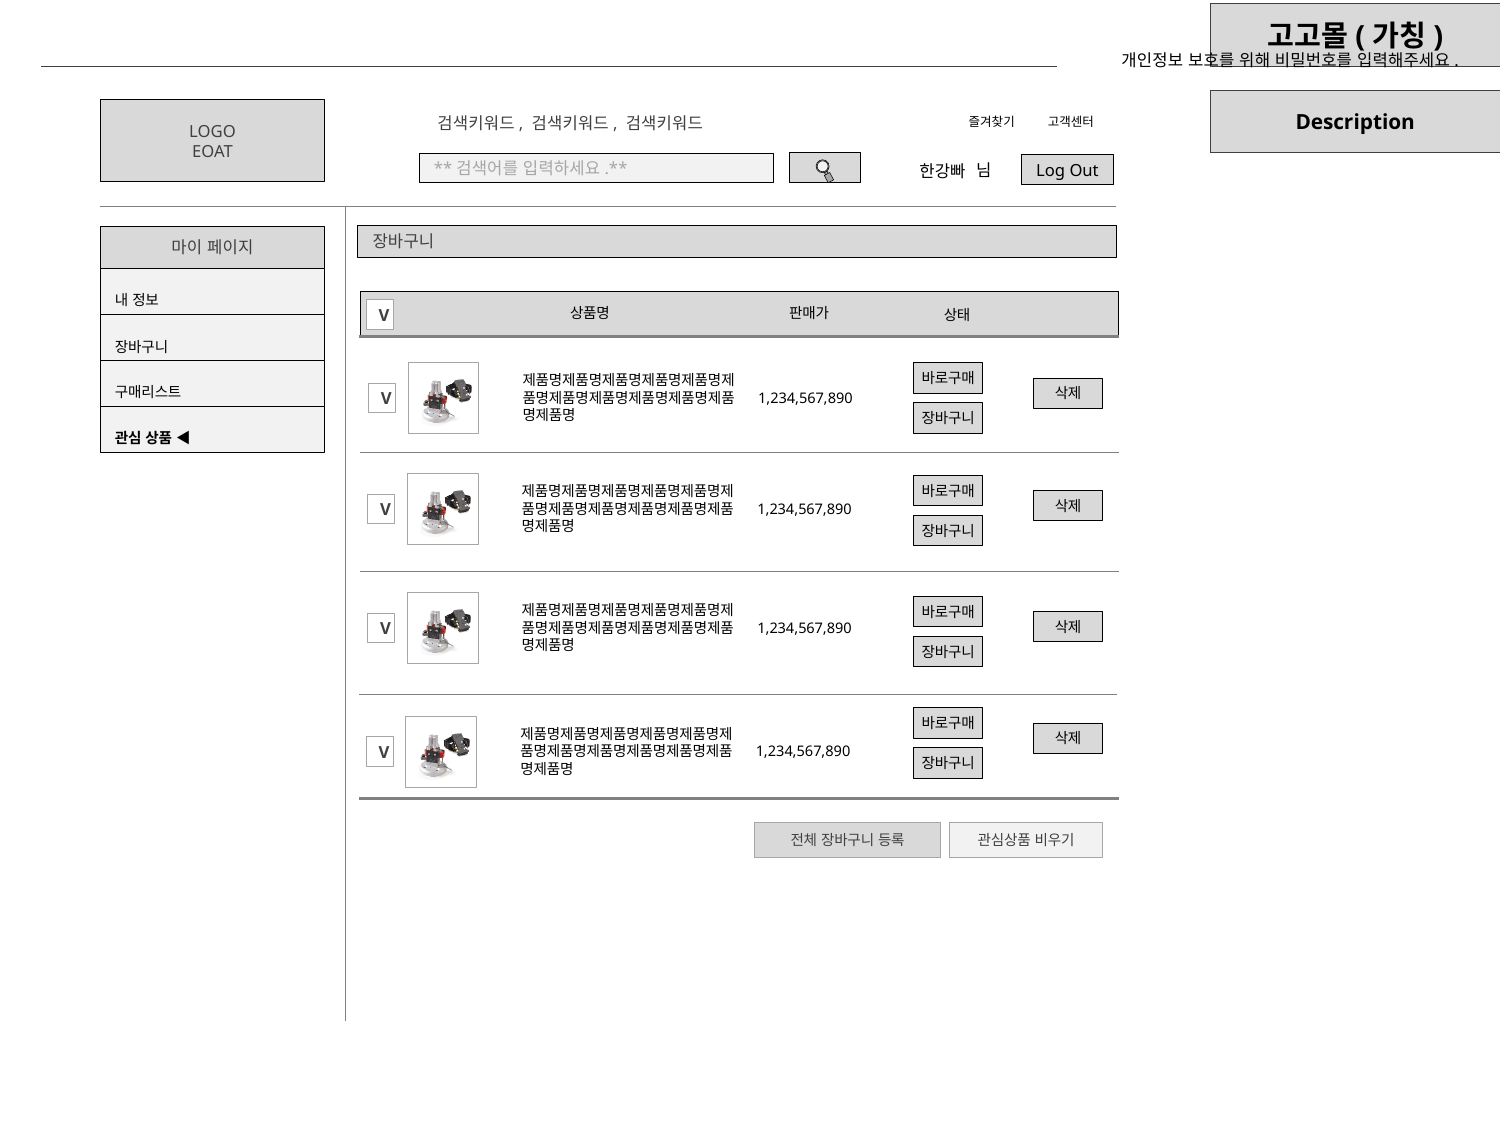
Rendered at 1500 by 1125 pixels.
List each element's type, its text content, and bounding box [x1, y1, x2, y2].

text_box 관심상품 비우기 [947, 820, 1104, 860]
text_box V [366, 381, 398, 414]
text_box 제품명제품명제품명제품명제품명제품명제품명제품명제품명제품명제품명제품명 [506, 474, 749, 543]
text_box 한강빠 [881, 153, 961, 188]
text_box 제품명제품명제품명제품명제품명제품명제품명제품명제품명제품명제품명제품명 [506, 593, 749, 661]
text_box 바로구매 [912, 473, 985, 508]
text_box 삭제 [1031, 488, 1104, 523]
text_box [406, 473, 479, 545]
text_box 구매리스트 [98, 358, 327, 404]
text_box 상품명 [548, 297, 631, 330]
text_box 상태 [915, 297, 998, 331]
text_box 삭제 [1031, 376, 1104, 410]
text_box 장바구니 [356, 223, 1118, 259]
text_box 고객센터 [1032, 106, 1109, 137]
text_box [407, 362, 480, 434]
text_box 장바구니 [98, 312, 327, 358]
text_box 제품명제품명제품명제품명제품명제품명제품명제품명제품명제품명제품명제품명 [507, 363, 750, 431]
text_box **검색어를 입력하세요.** [417, 152, 776, 185]
text_box 바로구매 [912, 706, 985, 740]
text_box 즐겨찾기 [953, 106, 1030, 137]
text_box V [364, 297, 395, 331]
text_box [789, 152, 861, 183]
text_box 장바구니 [912, 401, 985, 435]
text_box Log Out [1020, 152, 1115, 187]
text_box 장바구니 [912, 513, 985, 548]
text_box 제품명제품명제품명제품명제품명제품명제품명제품명제품명제품명제품명제품명 [505, 717, 748, 785]
text_box 삭제 [1031, 609, 1104, 644]
text_box LOGO EOAT [98, 97, 327, 184]
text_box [405, 715, 477, 788]
text_box 장바구니 [912, 634, 985, 669]
text_box 삭제 [1031, 721, 1104, 755]
text_box 마이 페이지 [98, 225, 327, 266]
text_box 검색키워드, 검색키워드, 검색키워드 [422, 105, 778, 140]
text_box 님 [961, 152, 1010, 188]
text_box 개인정보 보호를 위해 비밀번호를 입력해주세요. [1106, 42, 1474, 78]
text_box V [365, 611, 397, 645]
text_box 1,234,567,890 [738, 735, 866, 768]
text_box 1,234,567,890 [739, 611, 867, 644]
text_box 전체 장바구니 등록 [753, 820, 943, 860]
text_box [406, 592, 479, 664]
text_box 관심 상품 ◀ [98, 404, 327, 454]
text_box 장바구니 [912, 746, 985, 780]
text_box 내 정보 [98, 266, 327, 312]
text_box 1,234,567,890 [740, 381, 868, 414]
text_box 판매가 [767, 297, 850, 330]
text_box V [365, 492, 397, 526]
text_box 바로구매 [912, 361, 985, 395]
text_box V [364, 735, 395, 768]
text_box [358, 289, 1121, 340]
text_box 바로구매 [912, 594, 985, 629]
text_box 1,234,567,890 [739, 492, 867, 525]
